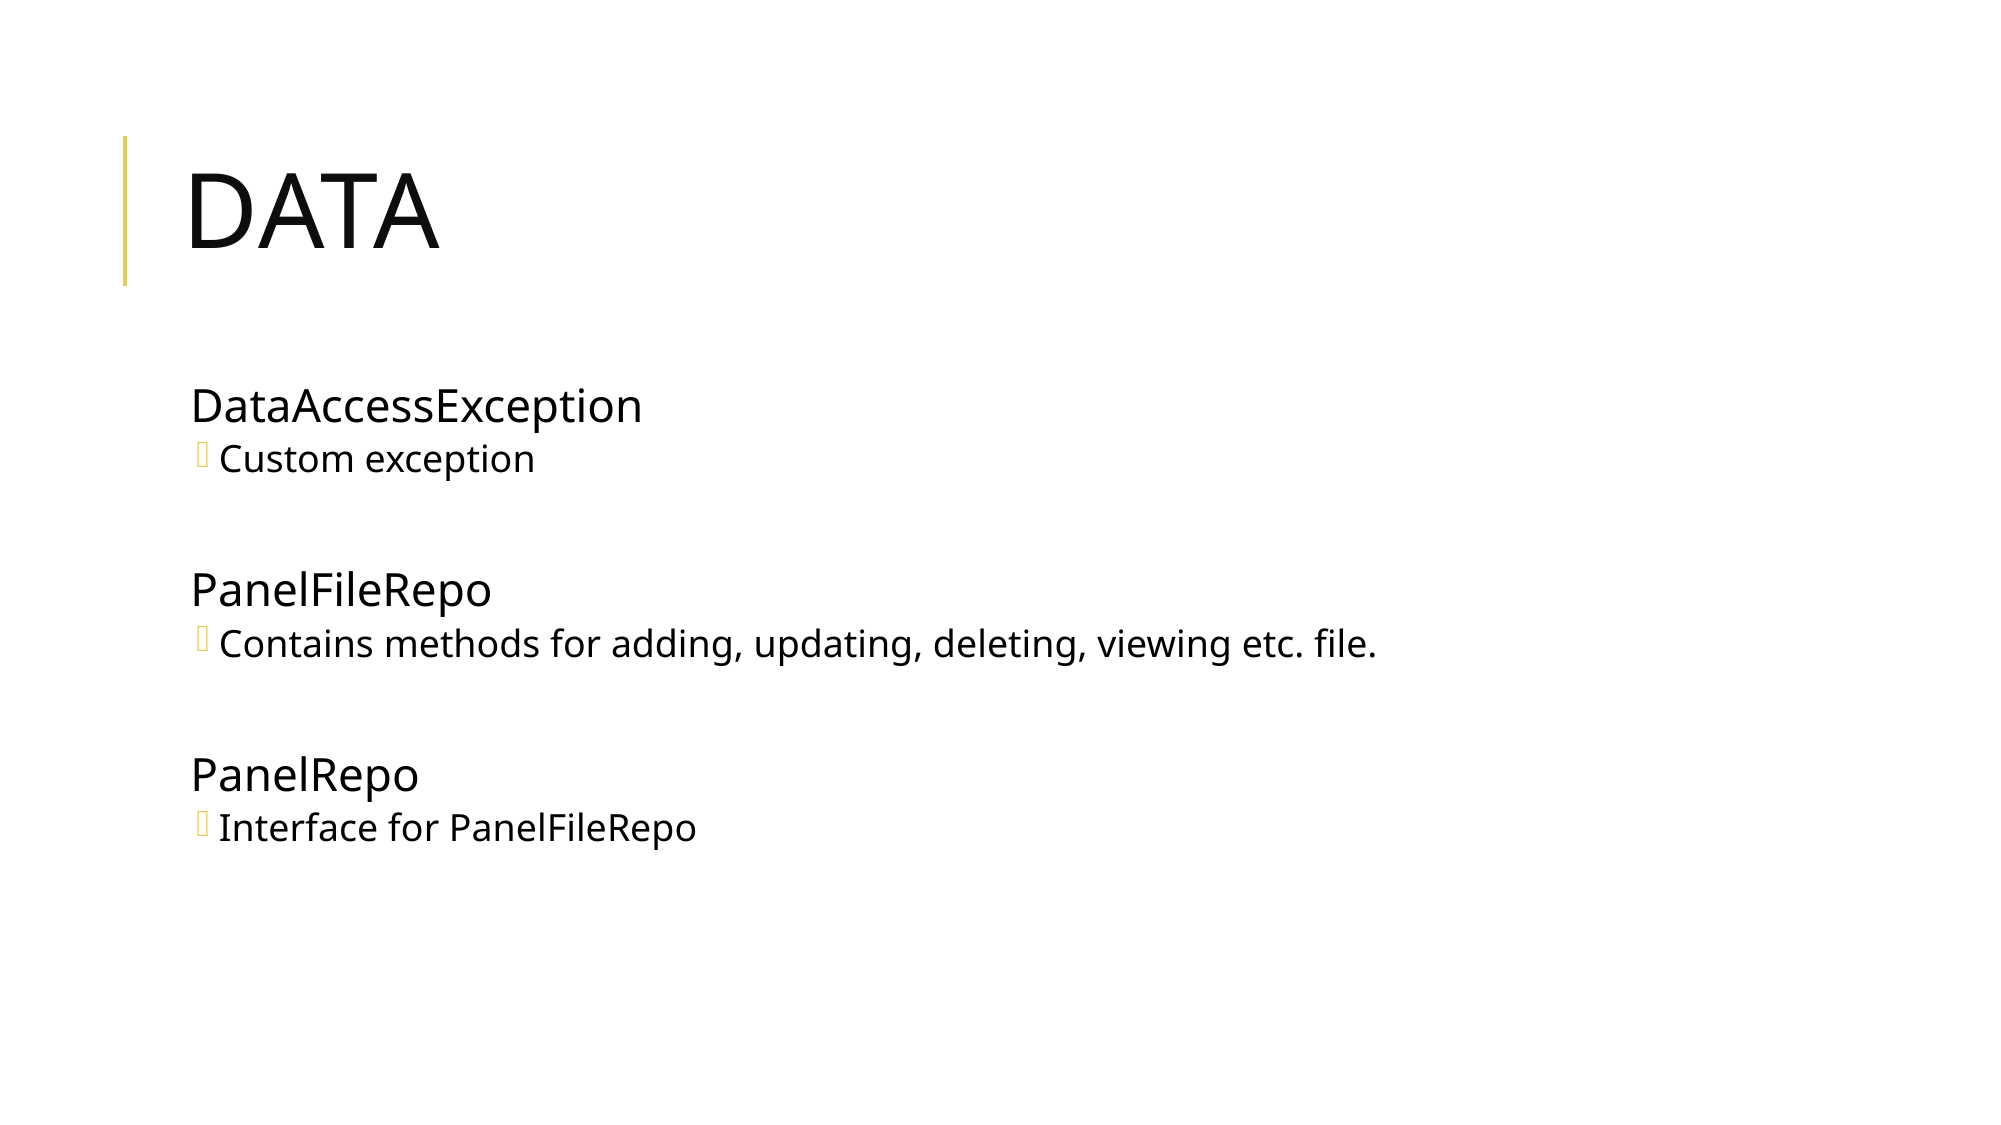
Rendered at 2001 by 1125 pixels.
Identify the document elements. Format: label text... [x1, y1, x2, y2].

title Data [168, 96, 1763, 342]
list DataAccessException Custom exception PanelFileRepo Contains methods for adding, updating, deleting, viewing etc. file. PanelRepo Interface for PanelFileRepo [168, 375, 1763, 1035]
